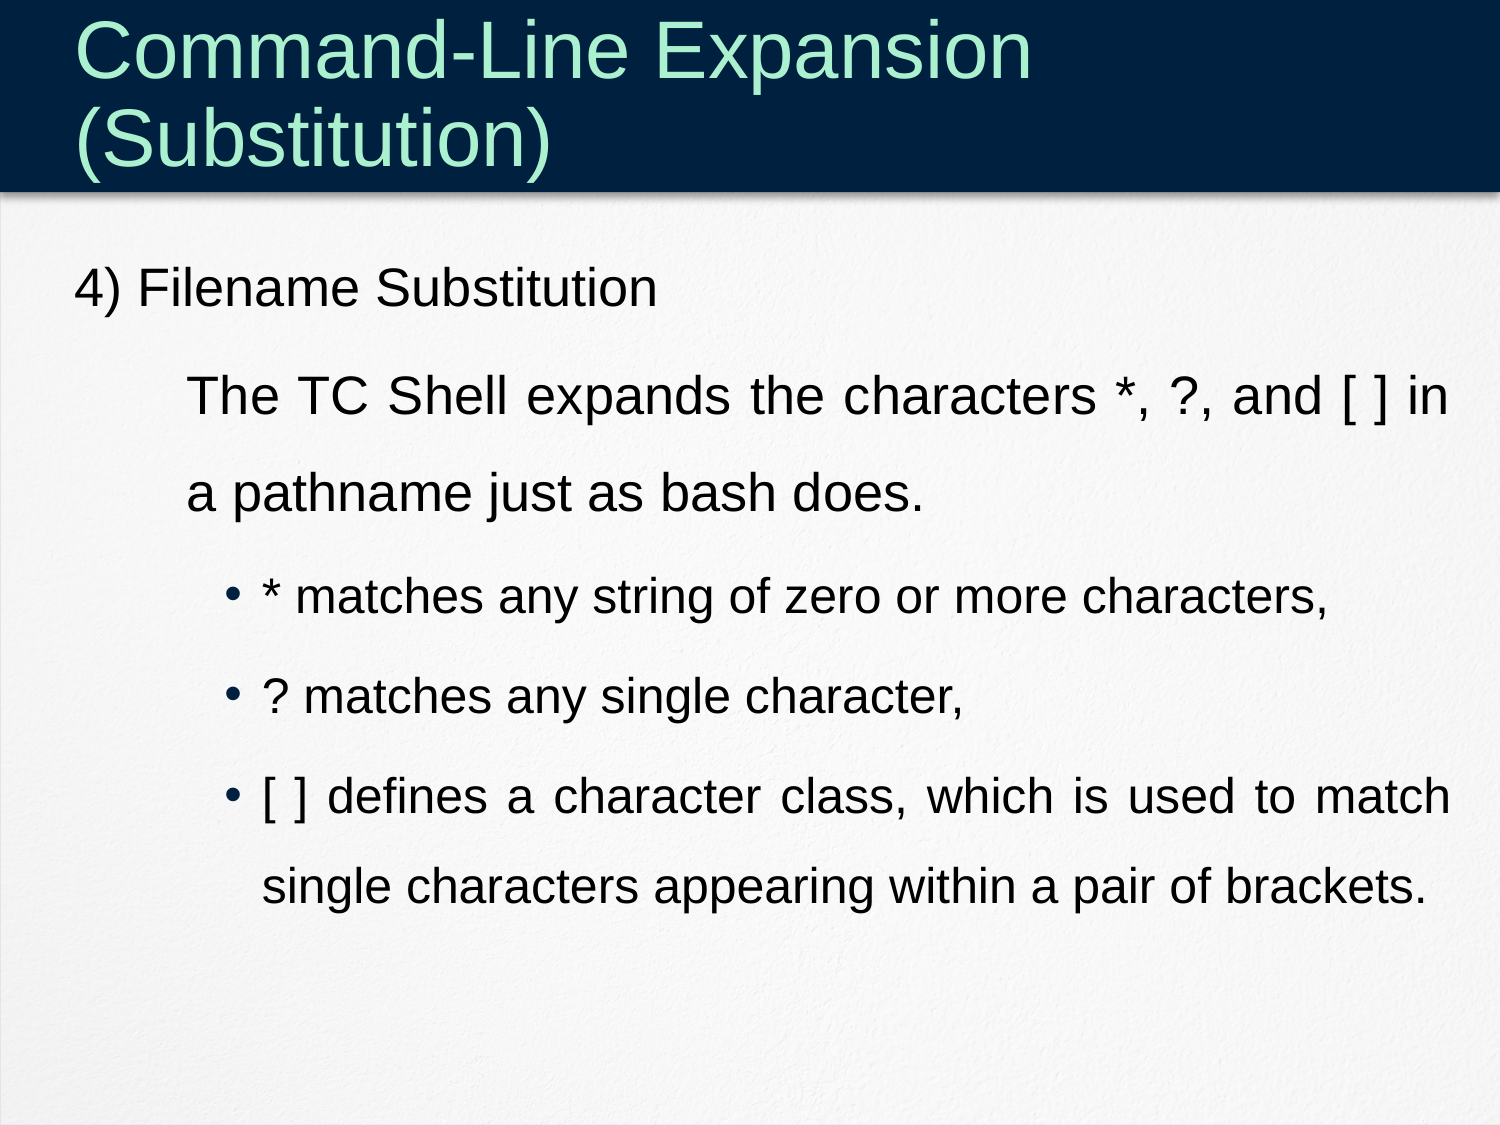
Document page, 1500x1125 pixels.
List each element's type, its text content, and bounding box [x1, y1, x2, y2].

title Command-Line Expansion (Substitution) [59, 0, 1500, 193]
list 4) Filename Substitution The TC Shell expands the characters *, ?, and [ ] in a pathname just as bash does. * matches any string of zero or more characters, ? matches any single character, [ ] defines a character class, which is used to match single characters appearing within a pair of brackets. [59, 212, 1468, 1099]
